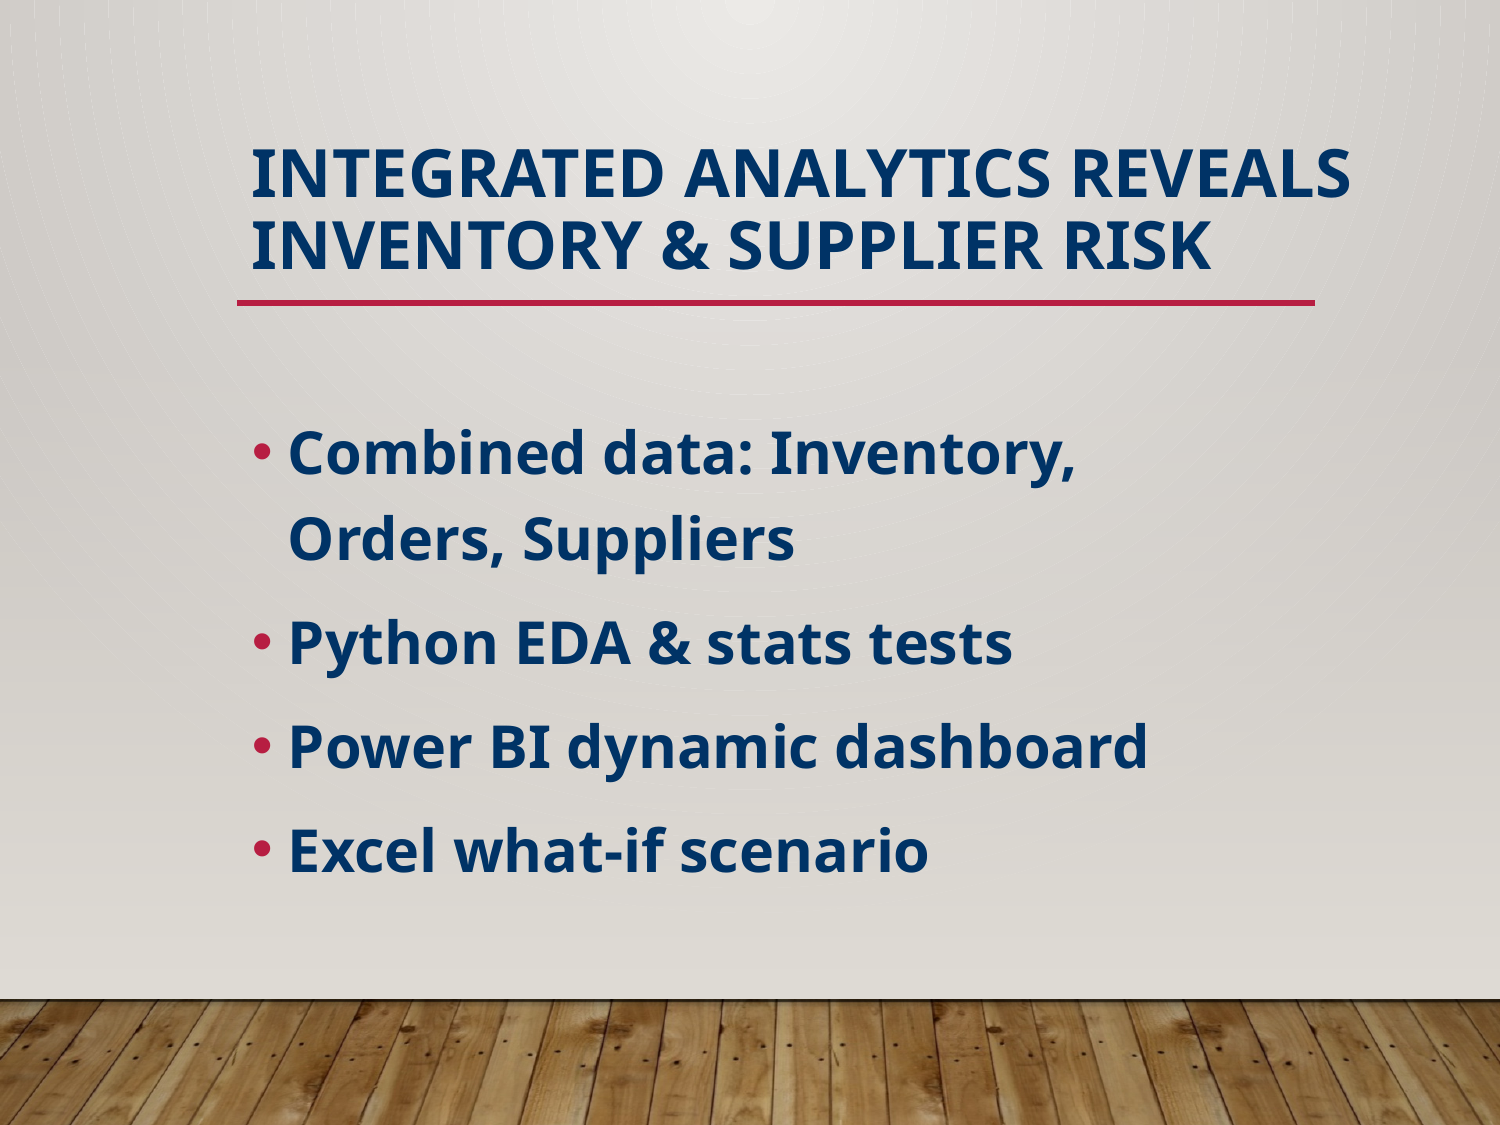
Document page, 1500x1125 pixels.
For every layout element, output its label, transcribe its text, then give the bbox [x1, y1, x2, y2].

list Combined data: Inventory, Orders, Suppliers Python EDA & stats tests Power BI dynamic dashboard Excel what-if scenario [236, 330, 1315, 897]
picture [0, 999, 1500, 1125]
title Integrated Analytics Reveals Inventory & Supplier Risk [236, 131, 1387, 305]
